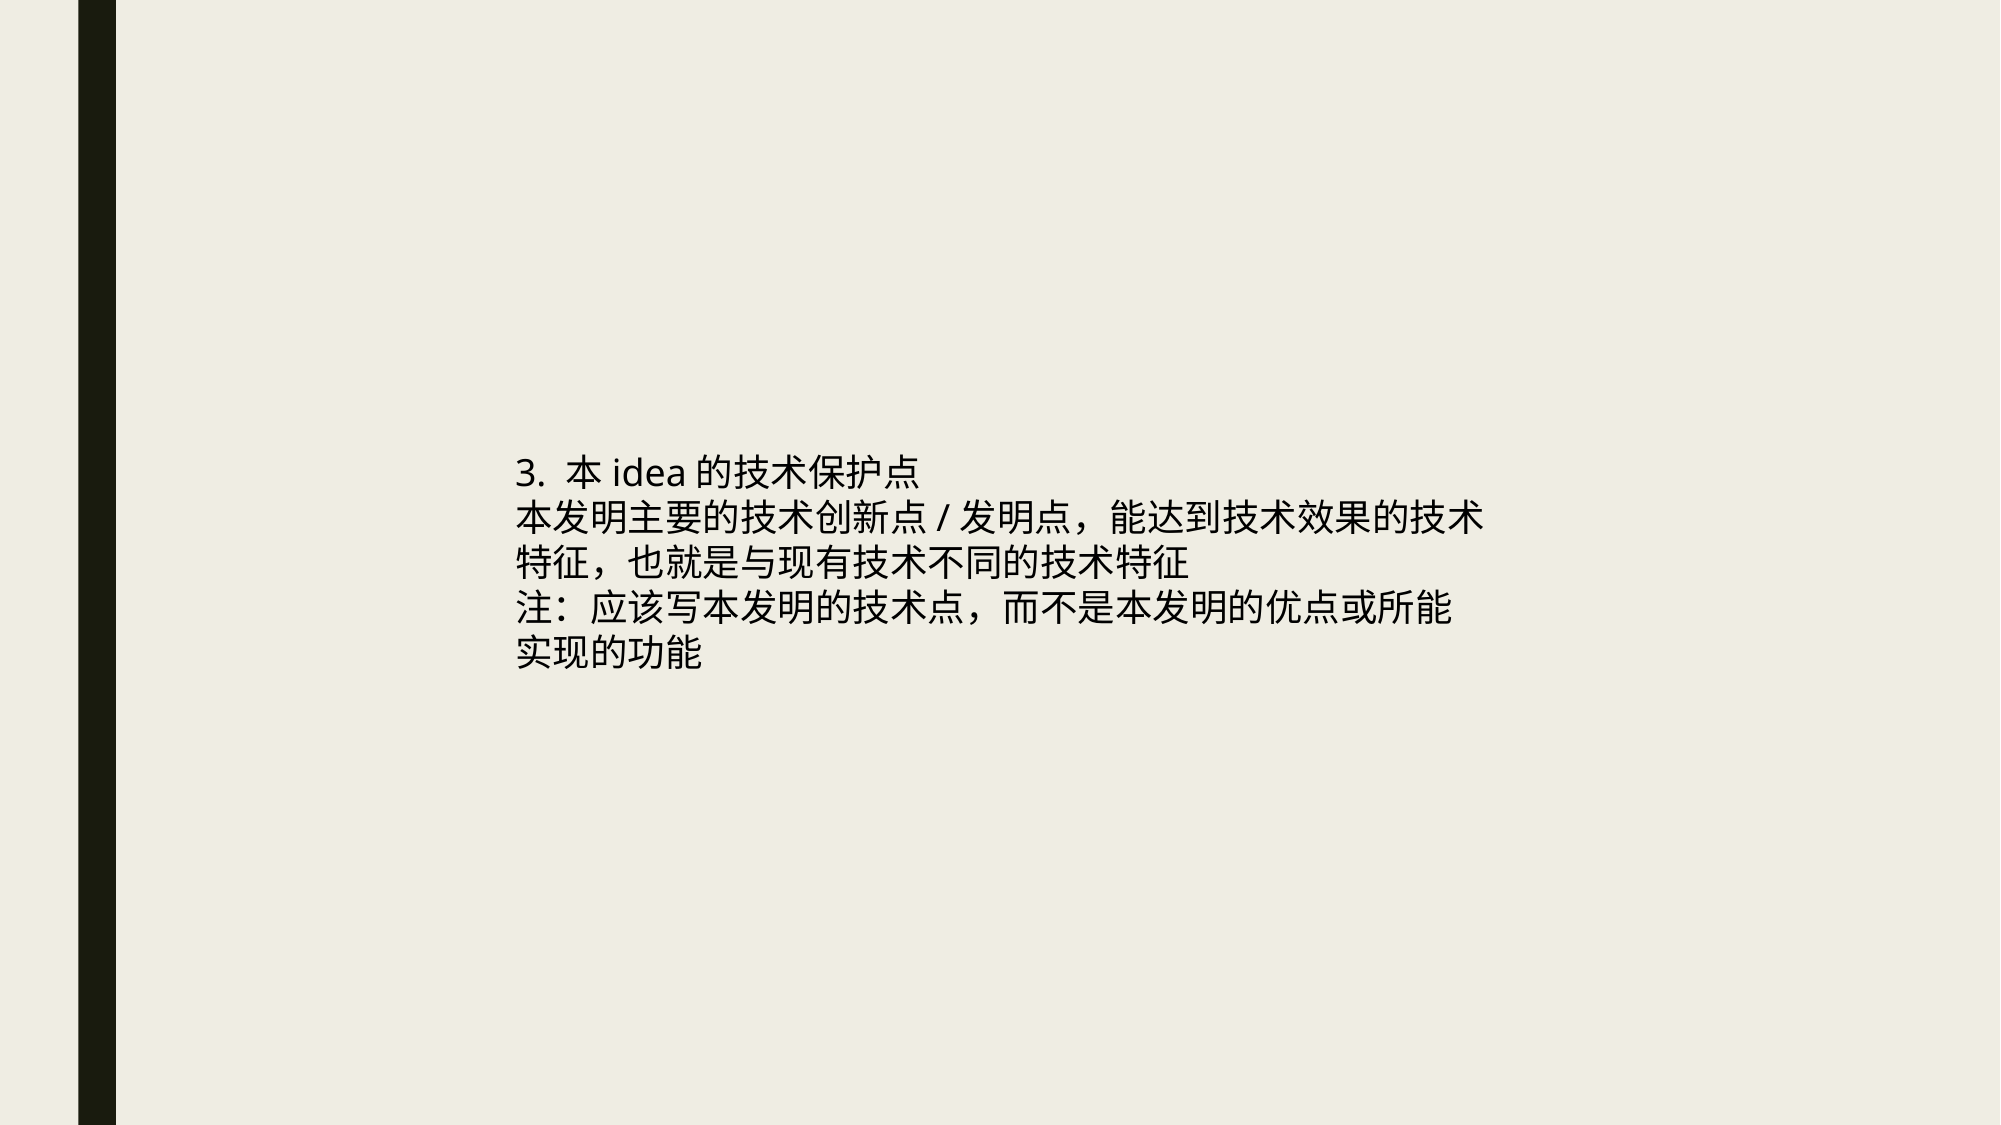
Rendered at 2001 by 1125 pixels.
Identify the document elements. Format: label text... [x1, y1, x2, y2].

text_box 3. 本idea的技术保护点 本发明主要的技术创新点/发明点，能达到技术效果的技术特征，也就是与现有技术不同的技术特征 注：应该写本发明的技术点，而不是本发明的优点或所能实现的功能 [500, 441, 1501, 682]
